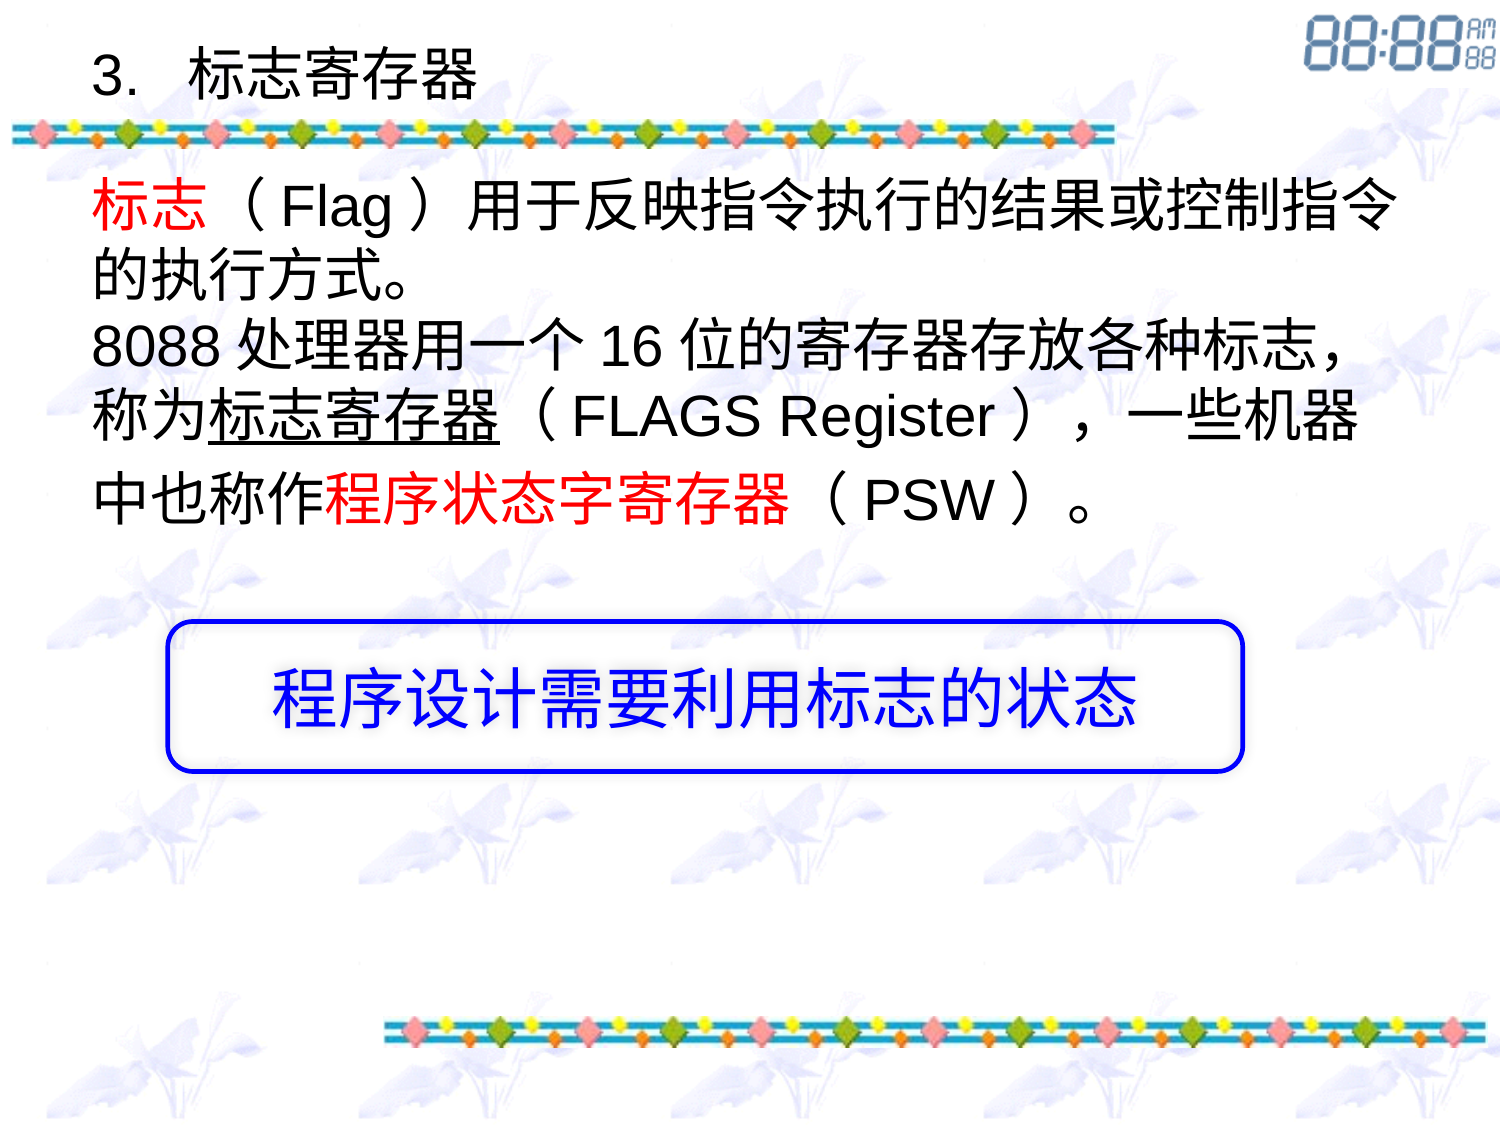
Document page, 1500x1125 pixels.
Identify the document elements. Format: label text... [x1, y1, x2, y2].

list 标志（Flag）用于反映指令执行的结果或控制指令的执行方式。 8088处理器用一个16位的寄存器存放各种标志，称为标志寄存器（FLAGS Register），一些机器中也称作程序状态字寄存器（PSW）。 [76, 160, 1424, 598]
title 3. 标志寄存器 [76, 31, 1427, 114]
text_box 程序设计需要利用标志的状态 [167, 621, 1243, 772]
picture [0, 0, 1500, 1125]
